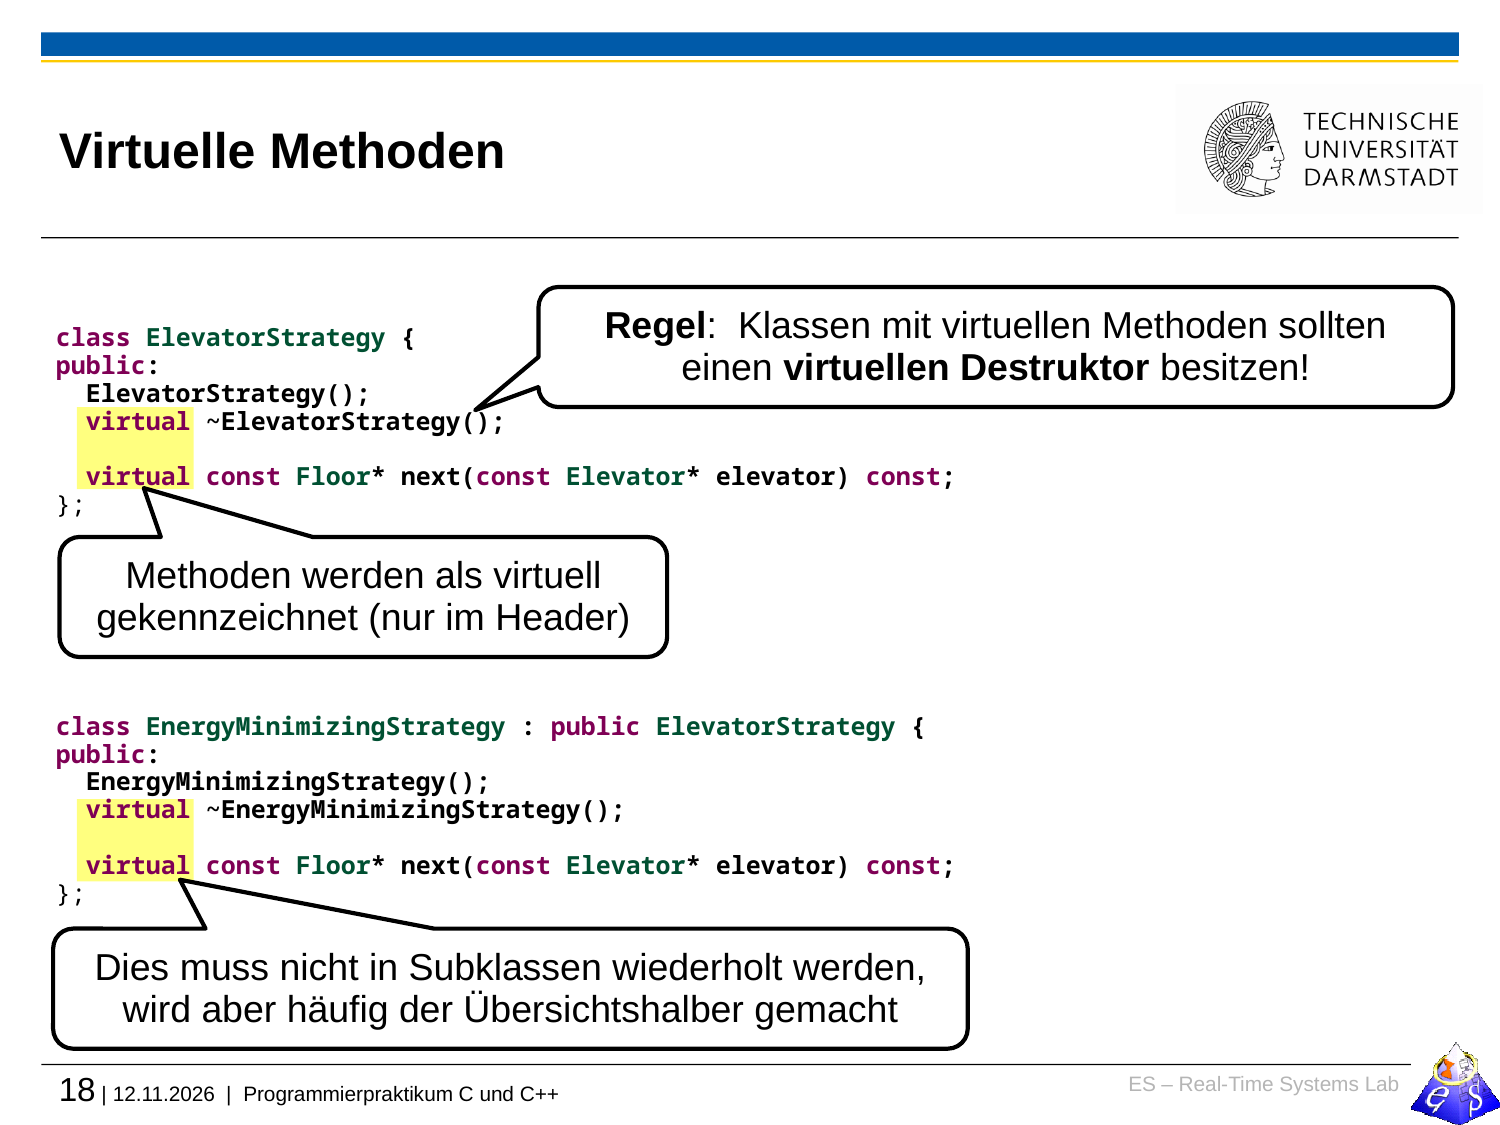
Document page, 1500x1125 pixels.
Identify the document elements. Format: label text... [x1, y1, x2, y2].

picture [1411, 1041, 1500, 1125]
picture [1187, 84, 1483, 214]
text_box Methoden werden als virtuell gekennzeichnet (nur im Header) [57, 486, 670, 660]
text_box Regel: Klassen mit virtuellen Methoden sollten einen virtuellen Destruktor besitzen! [473, 284, 1456, 413]
title Virtuelle Methoden [58, 80, 1187, 218]
text_box class EnergyMinimizingStrategy : public ElevatorStrategy { public: EnergyMinimizingStrategy(); virtual ~EnergyMinimizingStrategy(); virtual const Floor* next(const Elevator* elevator) const; }; [41, 705, 1046, 916]
text_box class ElevatorStrategy { public: ElevatorStrategy(); virtual ~ElevatorStrategy(); virtual const Floor* next(const Elevator* elevator) const; }; [41, 317, 1137, 527]
text_box Dies muss nicht in Subklassen wiederholt werden, wird aber häufig der Übersichtshalber gemacht [50, 877, 970, 1051]
